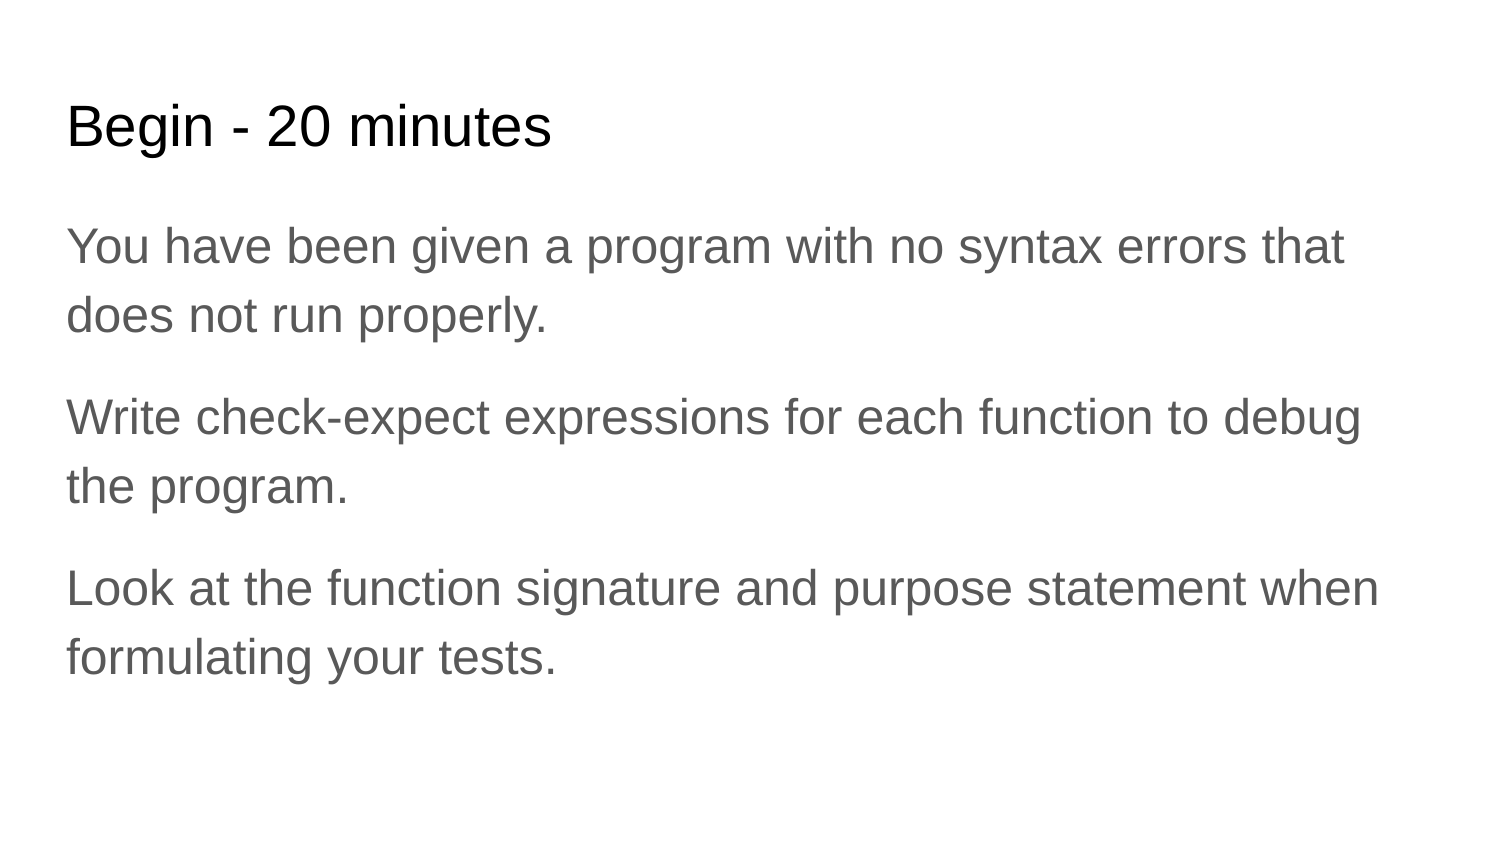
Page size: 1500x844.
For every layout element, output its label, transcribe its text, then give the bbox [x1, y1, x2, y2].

title Begin - 20 minutes [51, 72, 1449, 167]
list You have been given a program with no syntax errors that does not run properly. Write check-expect expressions for each function to debug the program. Look at the function signature and purpose statement when formulating your tests. [51, 189, 1449, 750]
